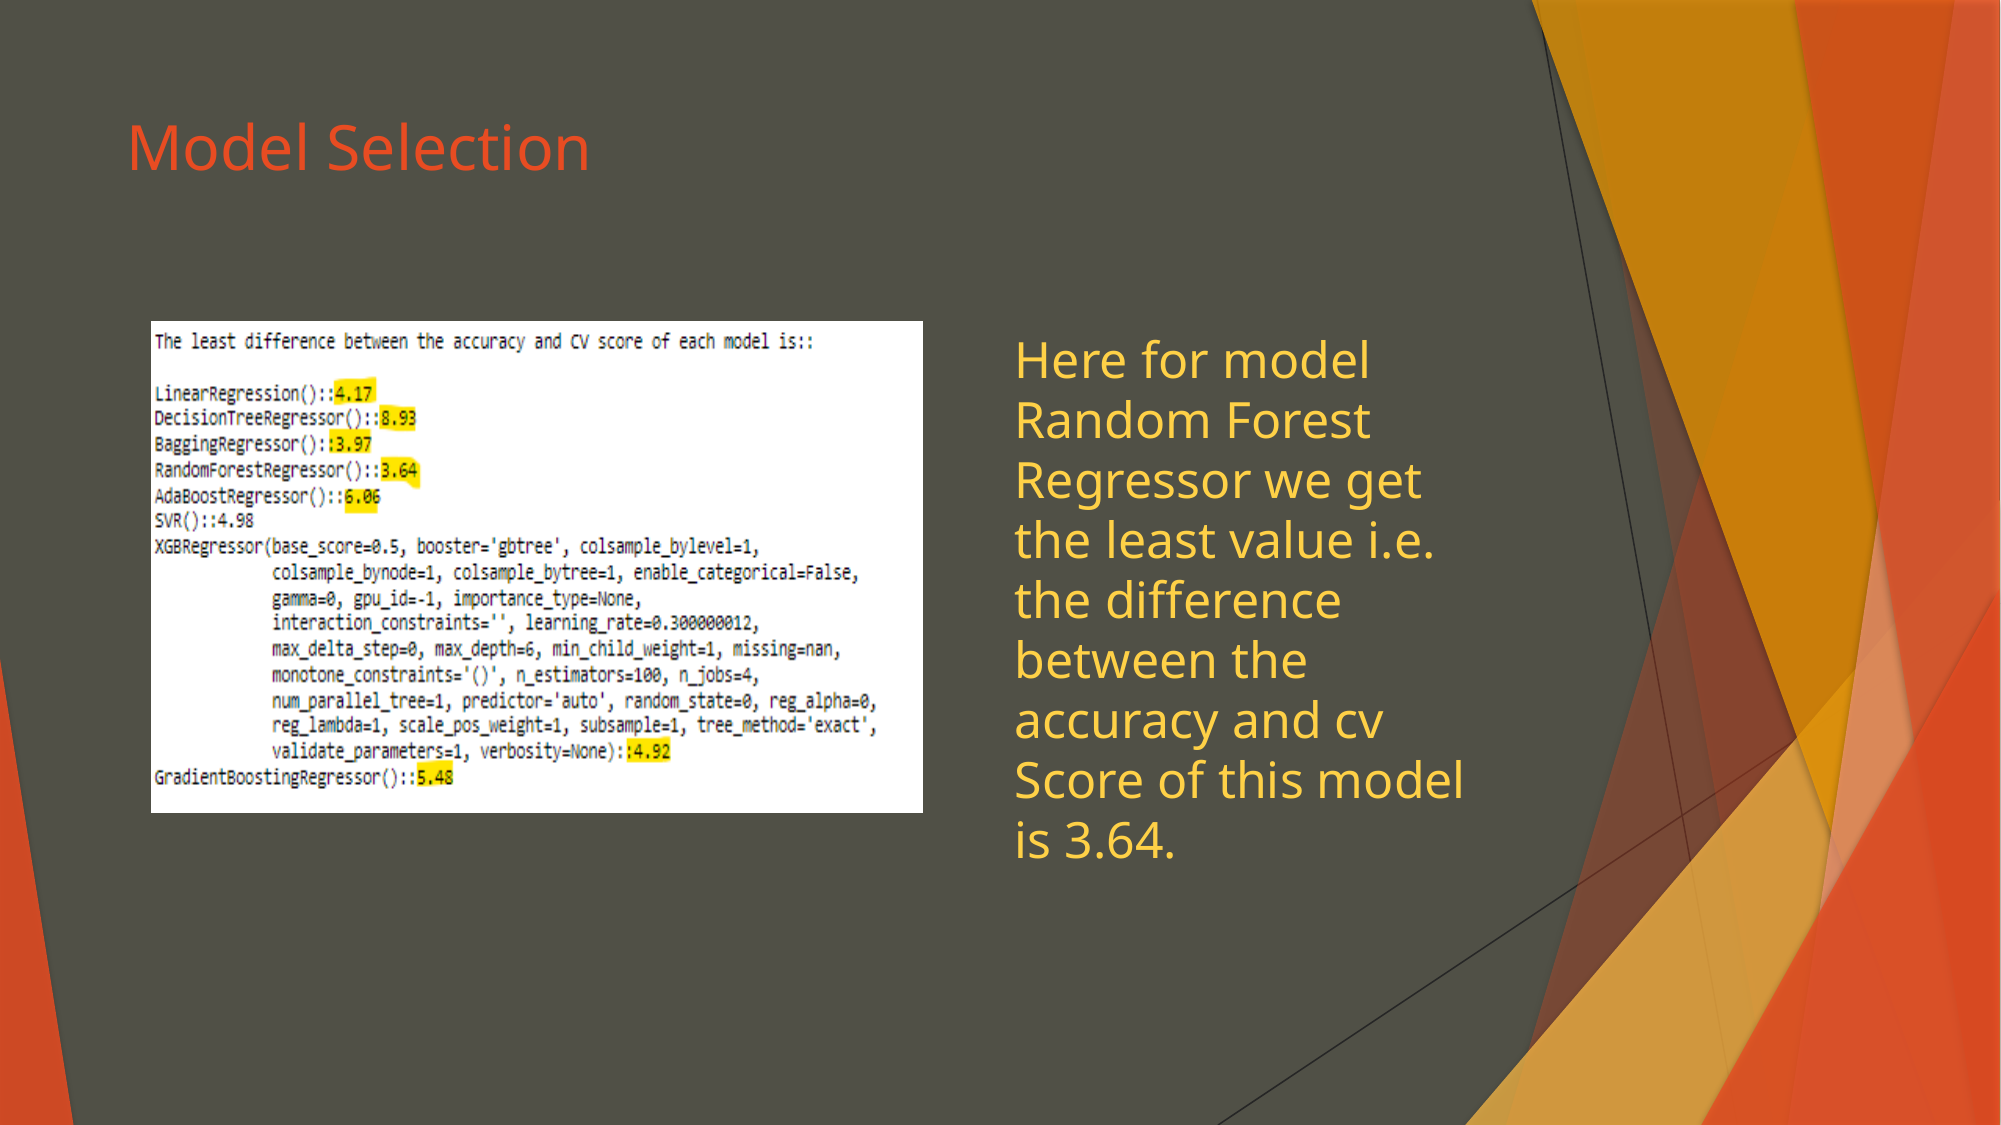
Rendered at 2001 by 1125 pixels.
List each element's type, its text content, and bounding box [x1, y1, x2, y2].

picture [151, 320, 923, 814]
list Here for model Random Forest Regressor we get the least value i.e. the difference between the accuracy and cv Score of this model is 3.64. [999, 321, 1522, 746]
title Model Selection [111, 99, 1522, 203]
